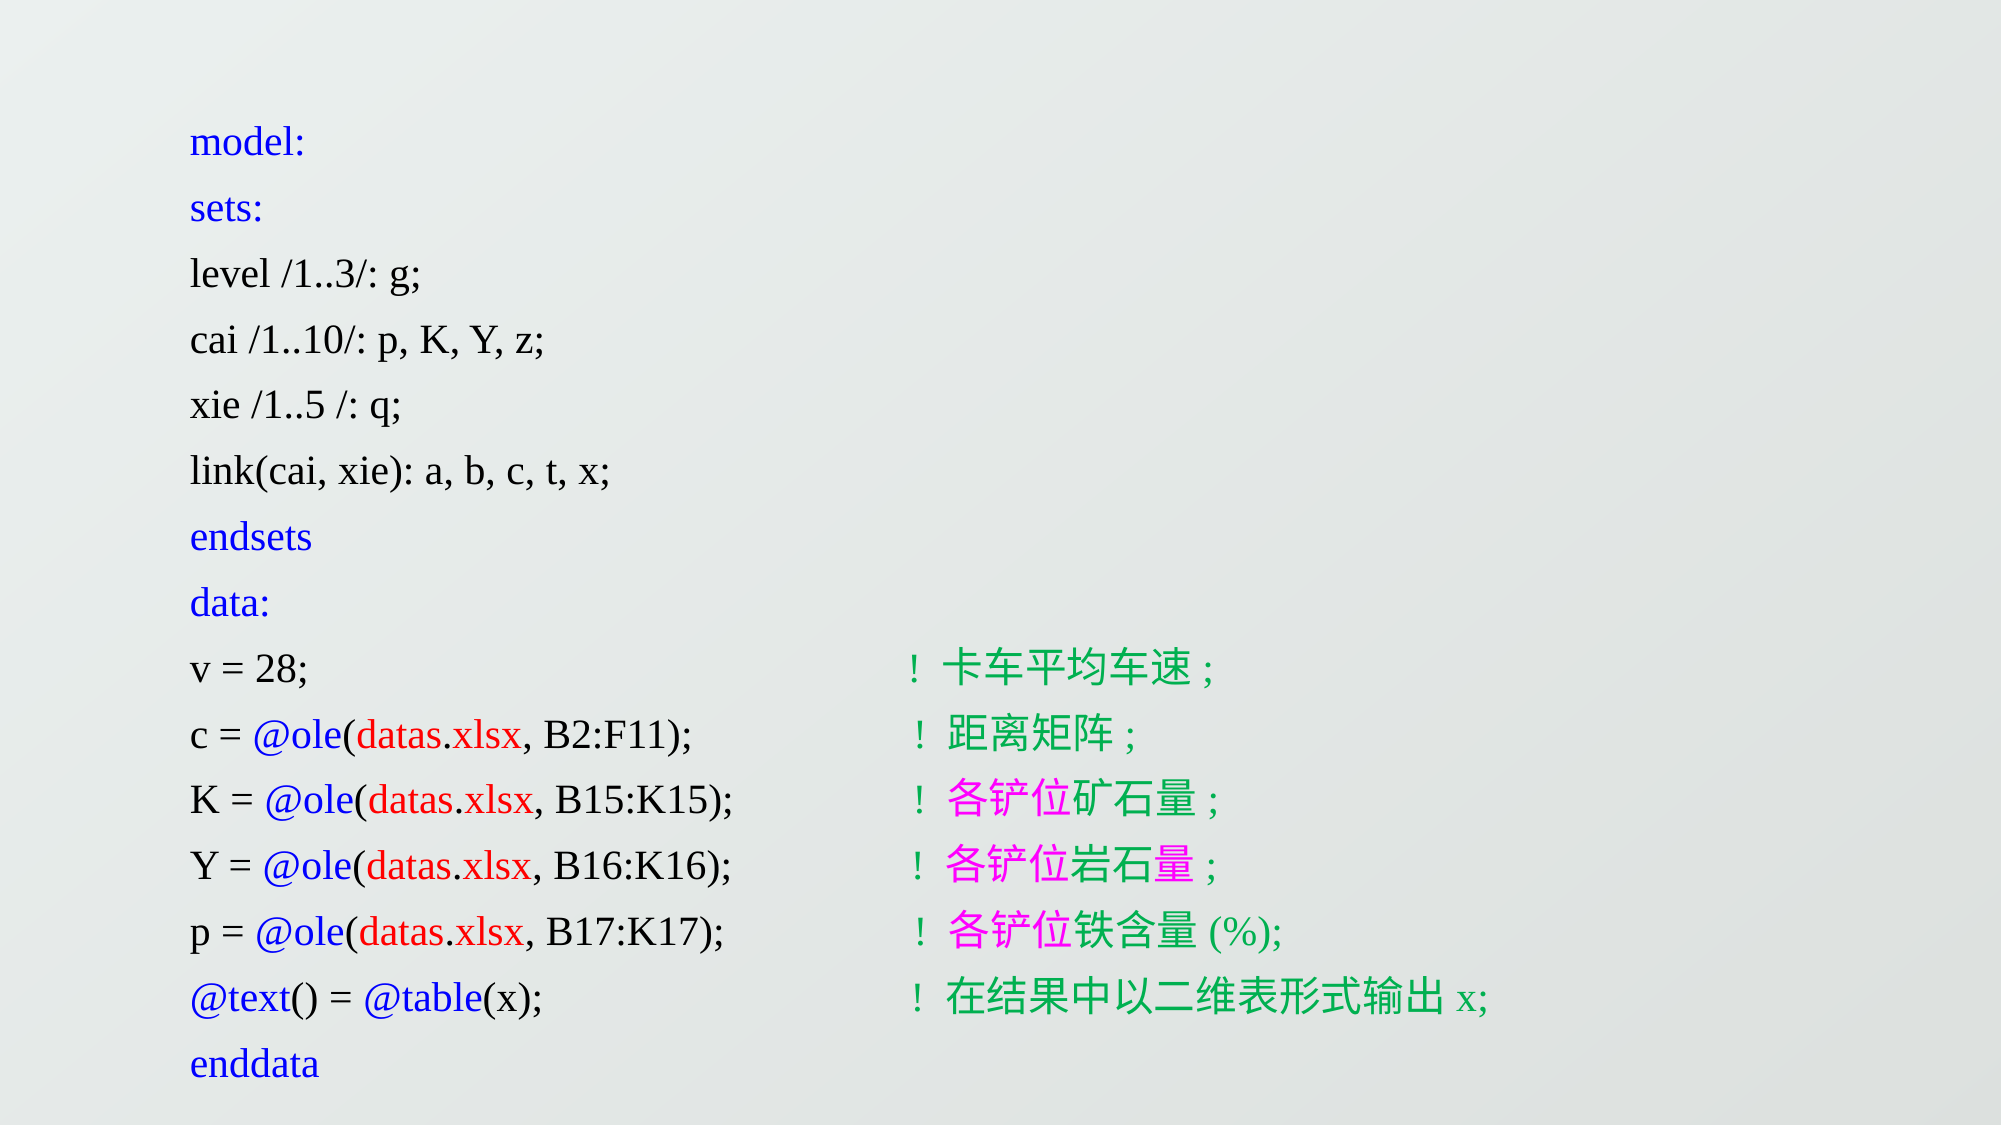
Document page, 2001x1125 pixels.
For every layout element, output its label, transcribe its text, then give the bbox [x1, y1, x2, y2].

list model: sets: level /1..3/: g; cai /1..10/: p, K, Y, z; xie /1..5 /: q; link(cai, xie): a, b, c, t, x; endsets data: v = 28; ! 卡车平均车速; c = @ole(datas.xlsx, B2:F11); ! 距离矩阵; K = @ole(datas.xlsx, B15:K15); ! 各铲位矿石量; Y = @ole(datas.xlsx, B16:K16); ! 各铲位岩石量; p = @ole(datas.xlsx, B17:K17); ! 各铲位铁含量(%); @text() = @table(x); ! 在结果中以二维表形式输出x; enddata [137, 112, 1863, 1084]
